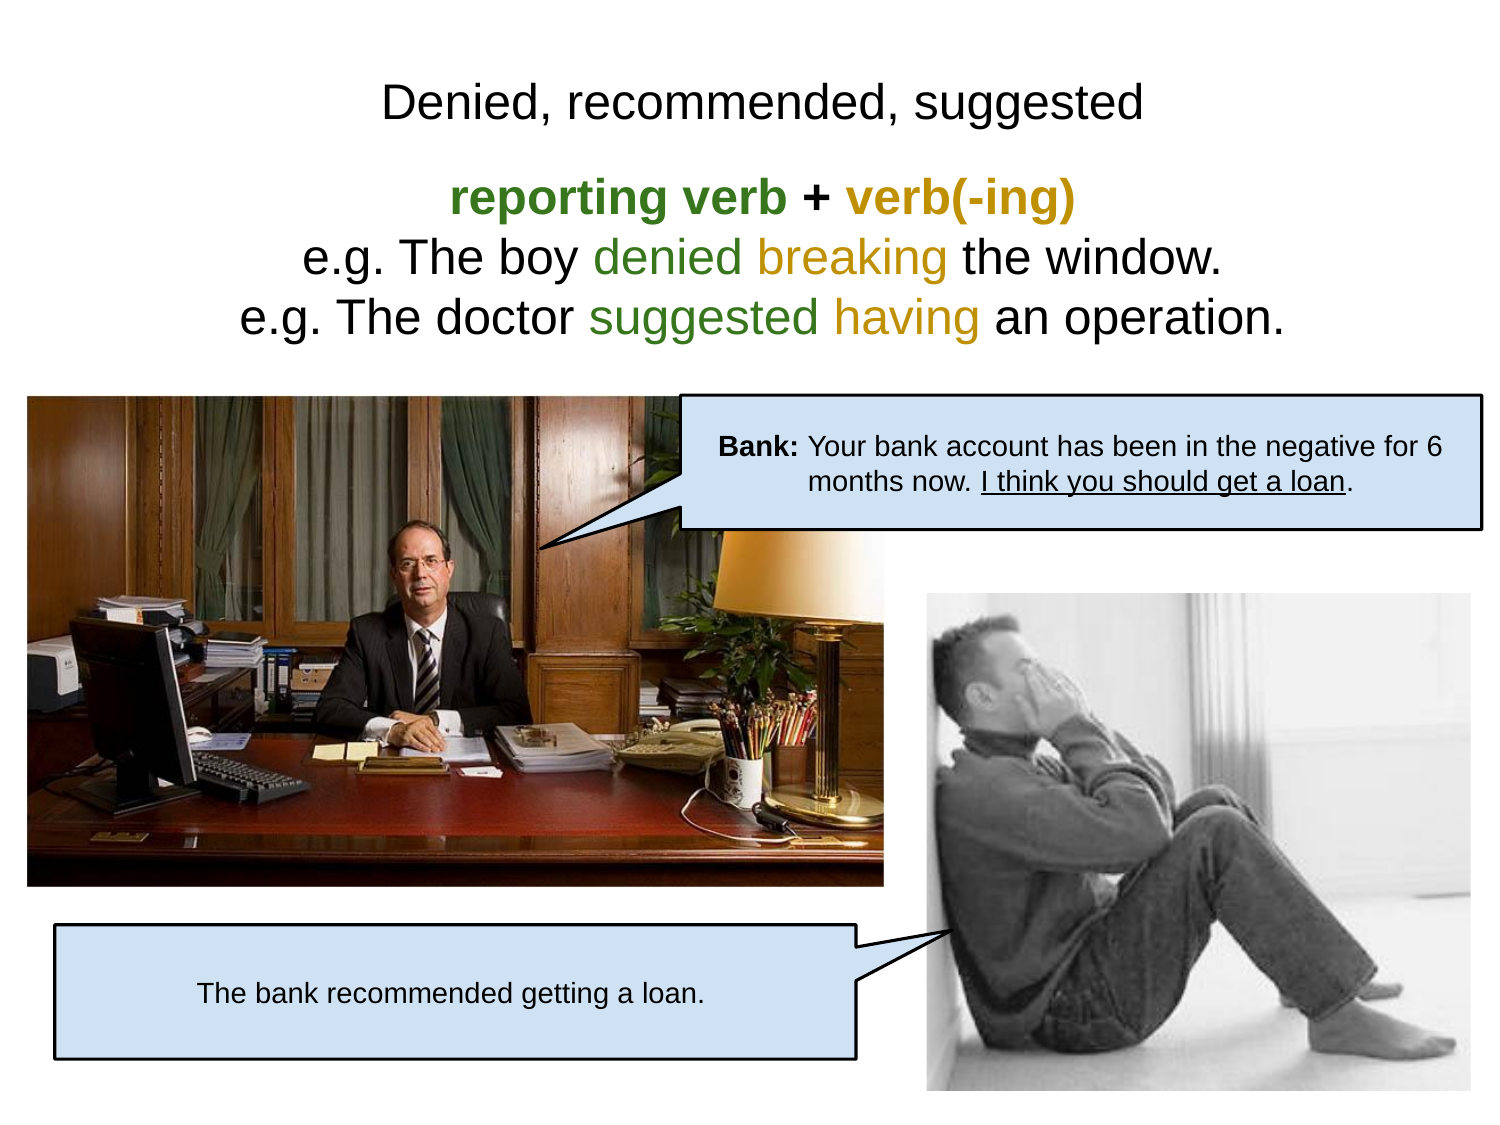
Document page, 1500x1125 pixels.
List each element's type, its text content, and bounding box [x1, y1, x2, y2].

text_box Bank: Your bank account has been in the negative for 6 months now. I think you should get a loan. [540, 395, 1482, 549]
text_box Denied, recommended, suggested reporting verb + verb(-ing) e.g. The boy denied breaking the window. e.g. The doctor suggested having an operation. [54, 54, 1471, 395]
text_box [926, 593, 1471, 1091]
text_box The bank recommended getting a loan. [54, 924, 953, 1060]
text_box [26, 395, 885, 888]
